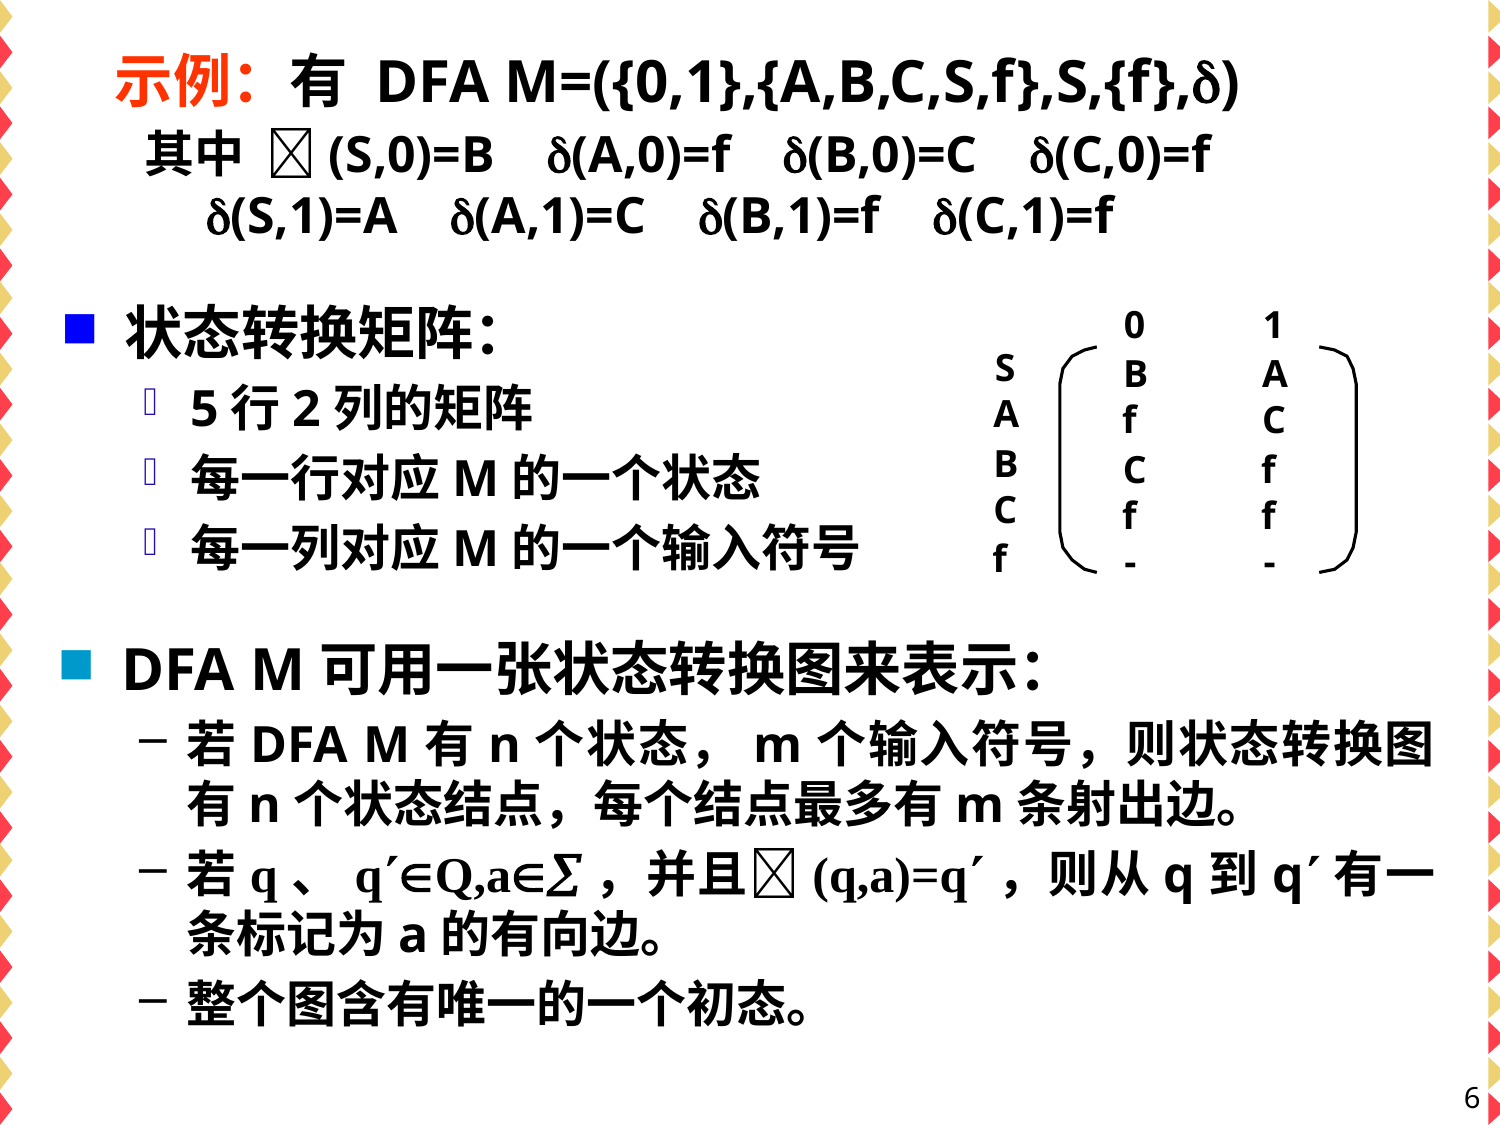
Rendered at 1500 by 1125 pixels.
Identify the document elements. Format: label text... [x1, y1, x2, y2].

text_box DFA M可用一张状态转换图来表示： 若DFA M有n个状态，m个输入符号，则状态转换图有n个状态结点，每个结点最多有m条射出边。 若q、qQ,a，并且(q,a)=q，则从q到q有一条标记为a的有向边。 整个图含有唯一的一个初态。 [50, 624, 1450, 1088]
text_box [991, 294, 1357, 592]
list 状态转换矩阵： 5行2列的矩阵 每一行对应M的一个状态 每一列对应M的一个输入符号 [53, 288, 900, 606]
title 示例：有 DFA M=({0,1},{A,B,C,S,f},S,{f},) 其中 (S,0)=B (A,0)=f (B,0)=C (C,0)=f (S,1)=A (A,1)=C (B,1)=f (C,1)=f [99, 12, 1468, 275]
slide_number 6 [1377, 1071, 1496, 1117]
